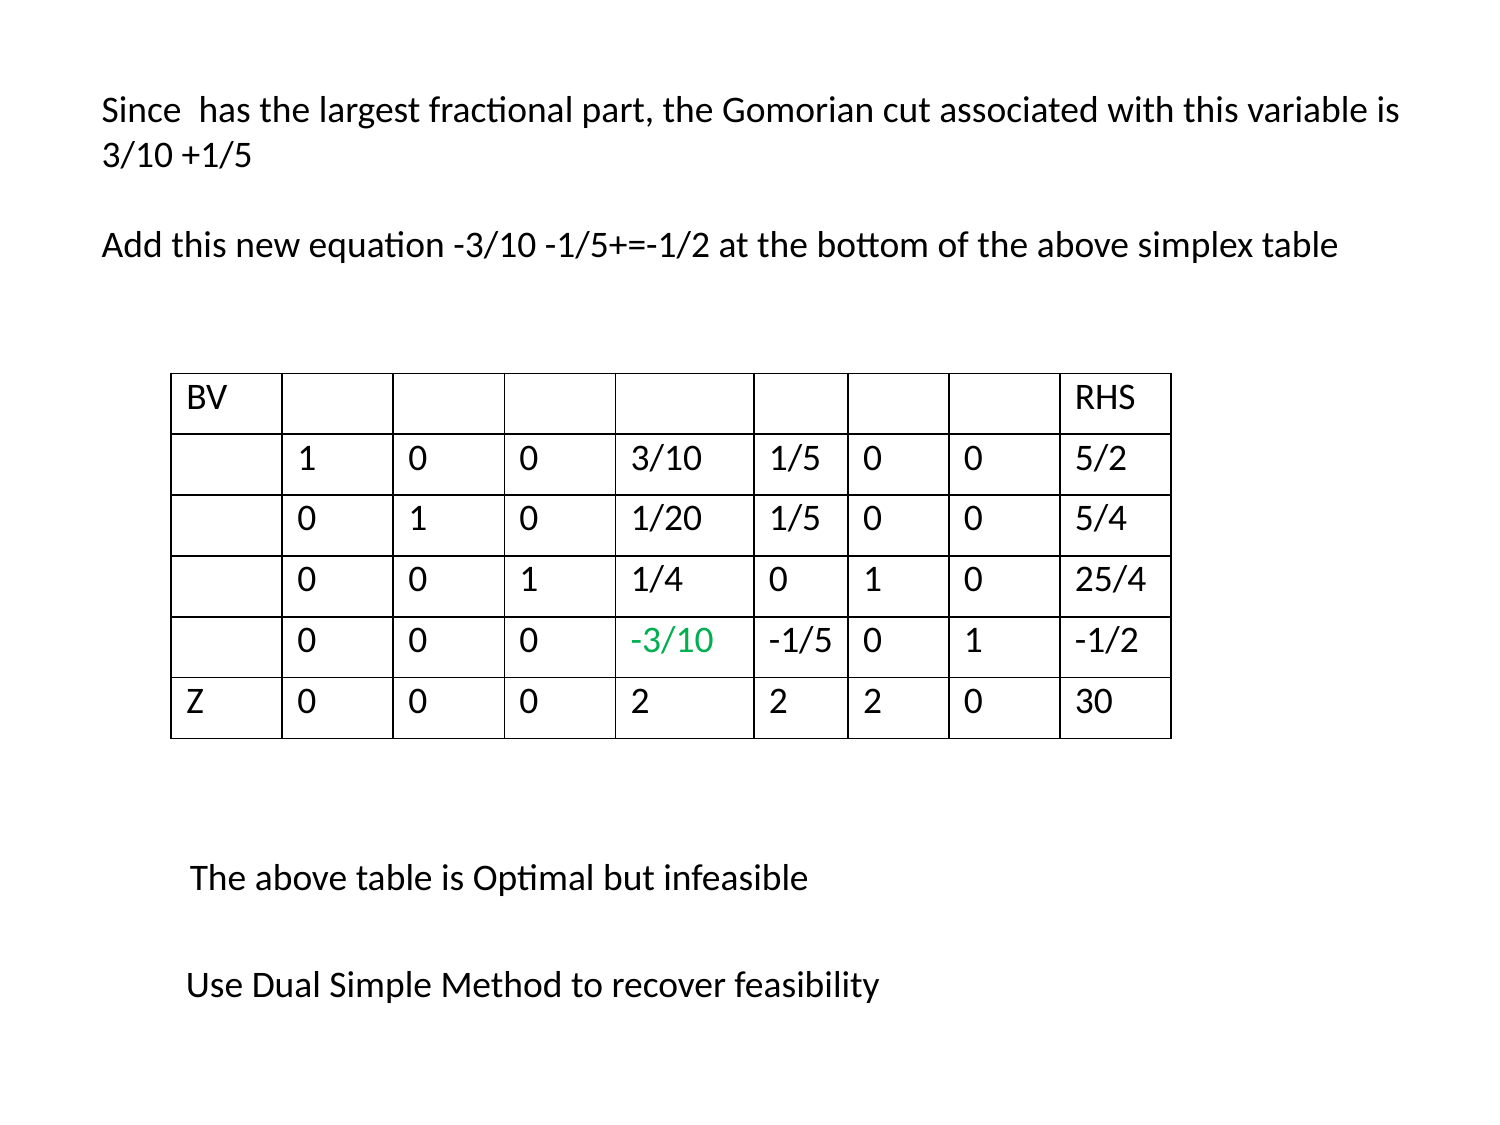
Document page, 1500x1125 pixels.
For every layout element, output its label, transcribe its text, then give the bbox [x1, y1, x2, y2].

text_box Use Dual Simple Method to recover feasibility [171, 952, 900, 1012]
text_box The above table is Optimal but infeasible [175, 845, 825, 906]
